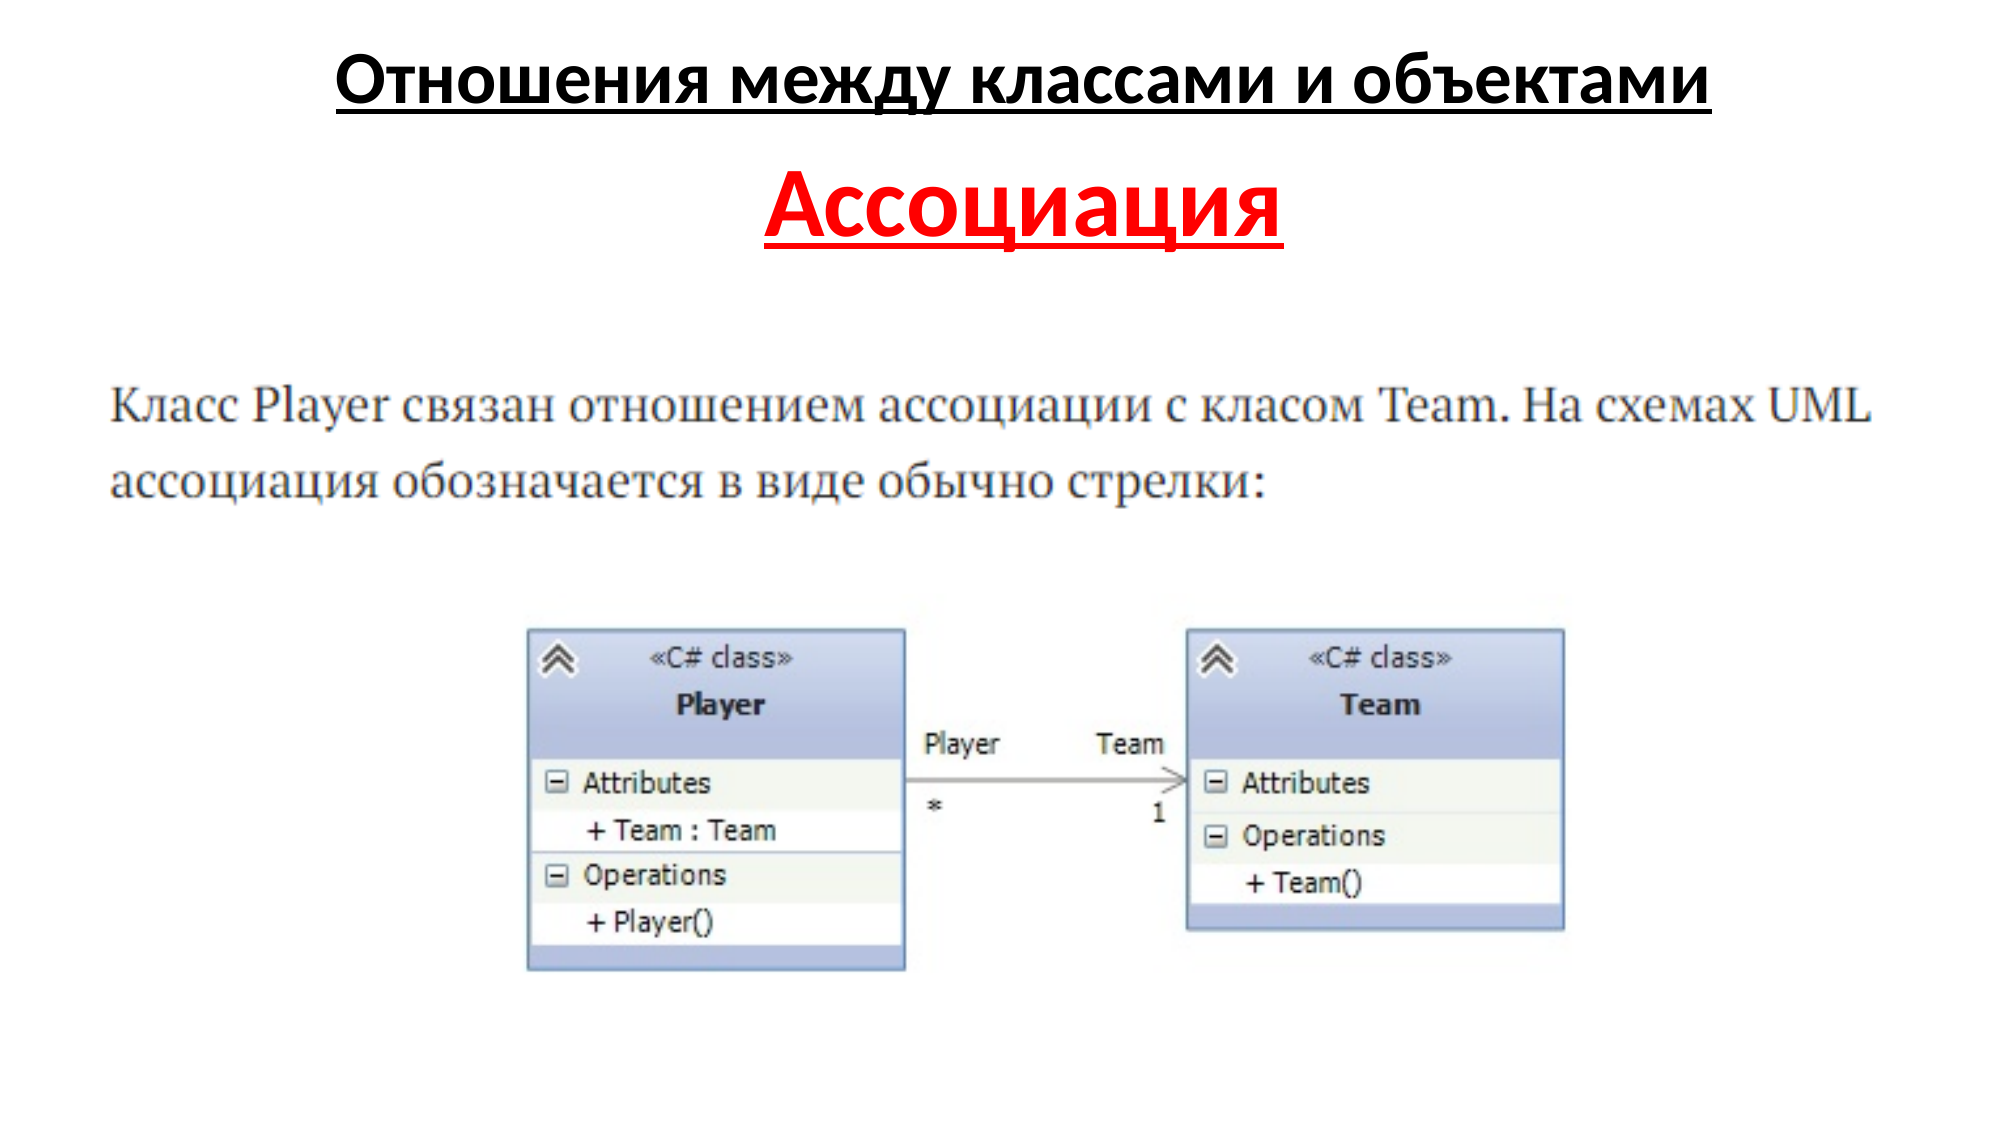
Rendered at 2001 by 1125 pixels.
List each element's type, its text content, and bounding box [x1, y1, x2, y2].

picture [82, 370, 2000, 1014]
text_box Ассоциация [166, 129, 1882, 264]
text_box Отношения между классами и объектами [112, 21, 1935, 127]
